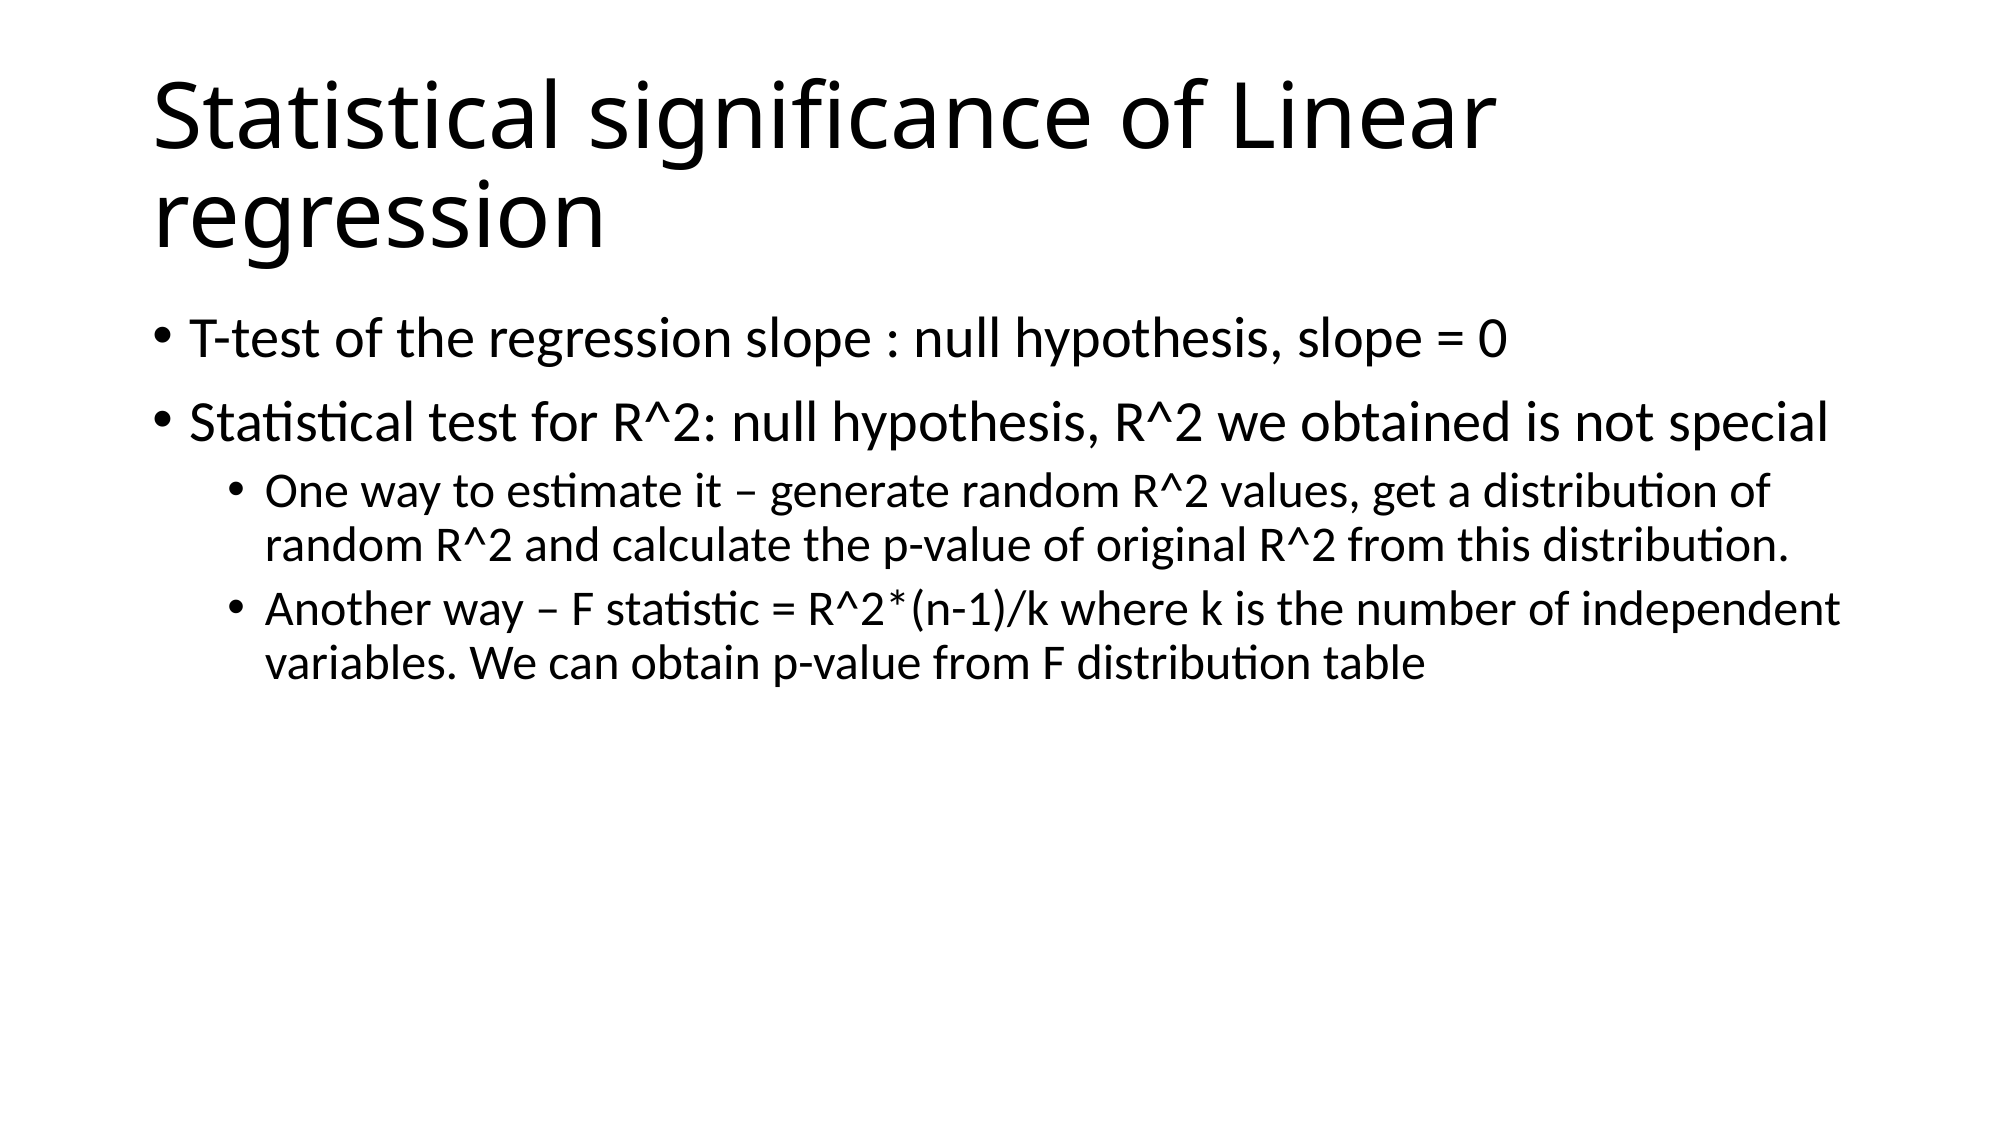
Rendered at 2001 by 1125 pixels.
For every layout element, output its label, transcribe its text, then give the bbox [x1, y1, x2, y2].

title Statistical significance of Linear regression [137, 59, 1863, 278]
list T-test of the regression slope : null hypothesis, slope = 0 Statistical test for R^2: null hypothesis, R^2 we obtained is not special One way to estimate it – generate random R^2 values, get a distribution of random R^2 and calculate the p-value of original R^2 from this distribution. Another way – F statistic = R^2*(n-1)/k where k is the number of independent variables. We can obtain p-value from F distribution table [137, 299, 1863, 1014]
